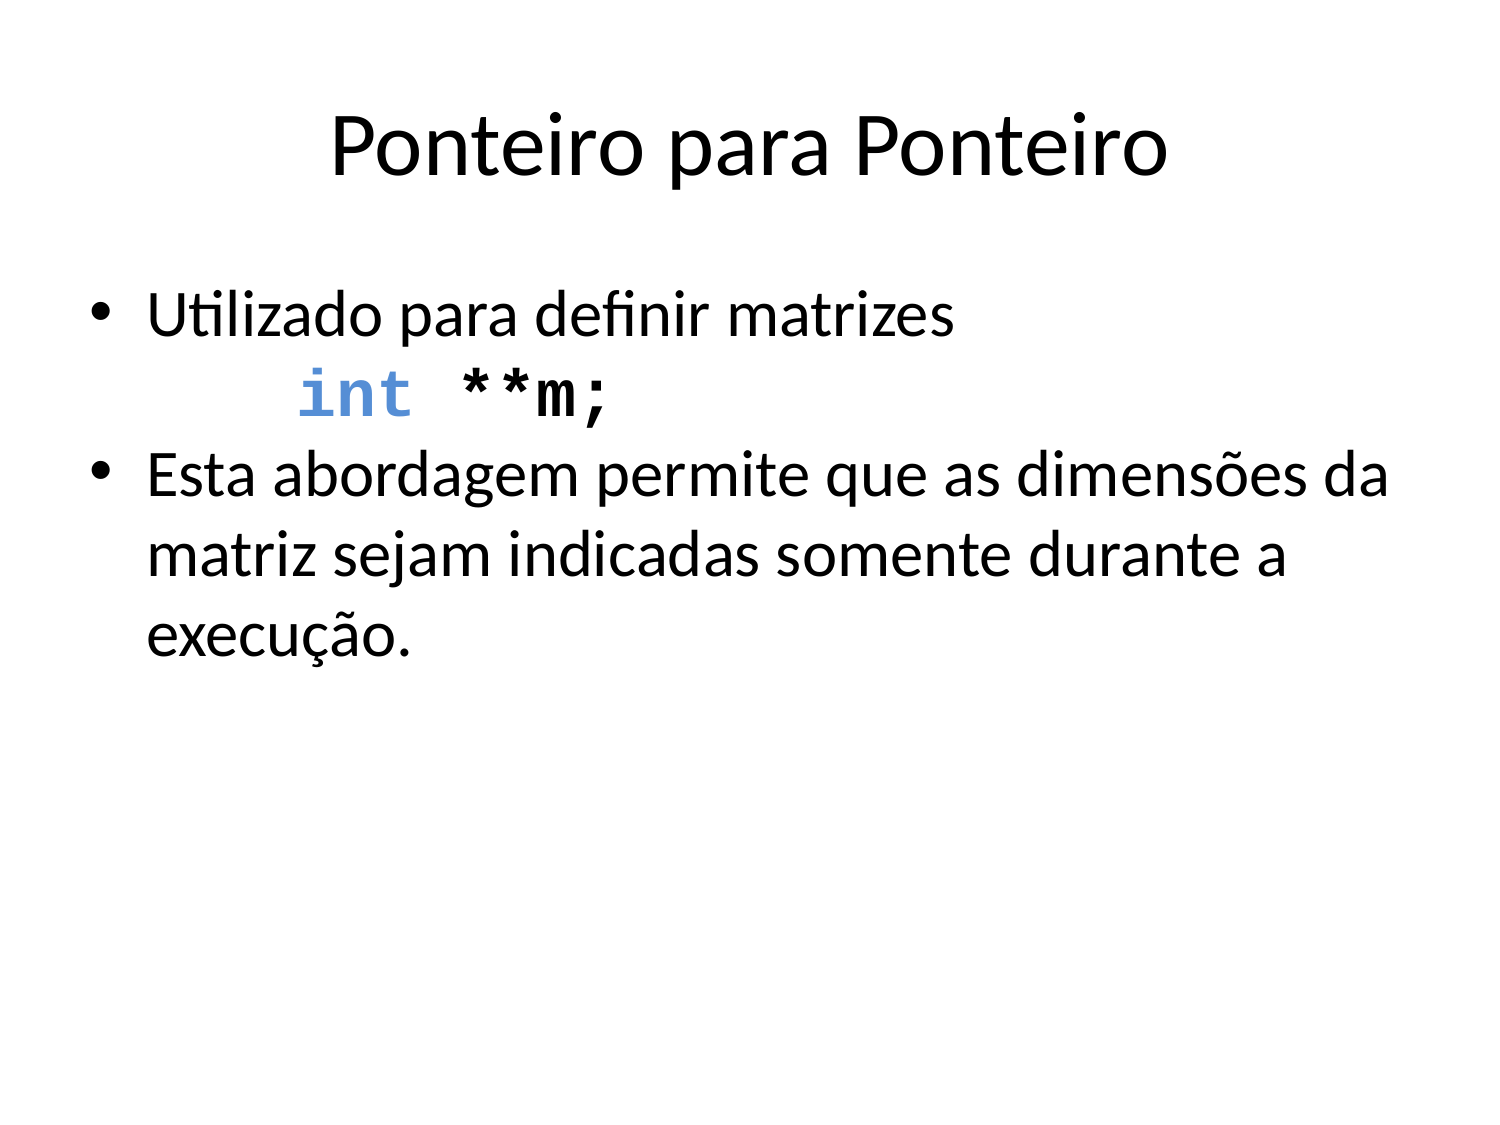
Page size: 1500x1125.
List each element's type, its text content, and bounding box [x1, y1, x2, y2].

text_box Ponteiro para Ponteiro [75, 45, 1425, 233]
text_box Utilizado para definir matrizes int **m; Esta abordagem permite que as dimensões da matriz sejam indicadas somente durante a execução. [75, 262, 1425, 1005]
